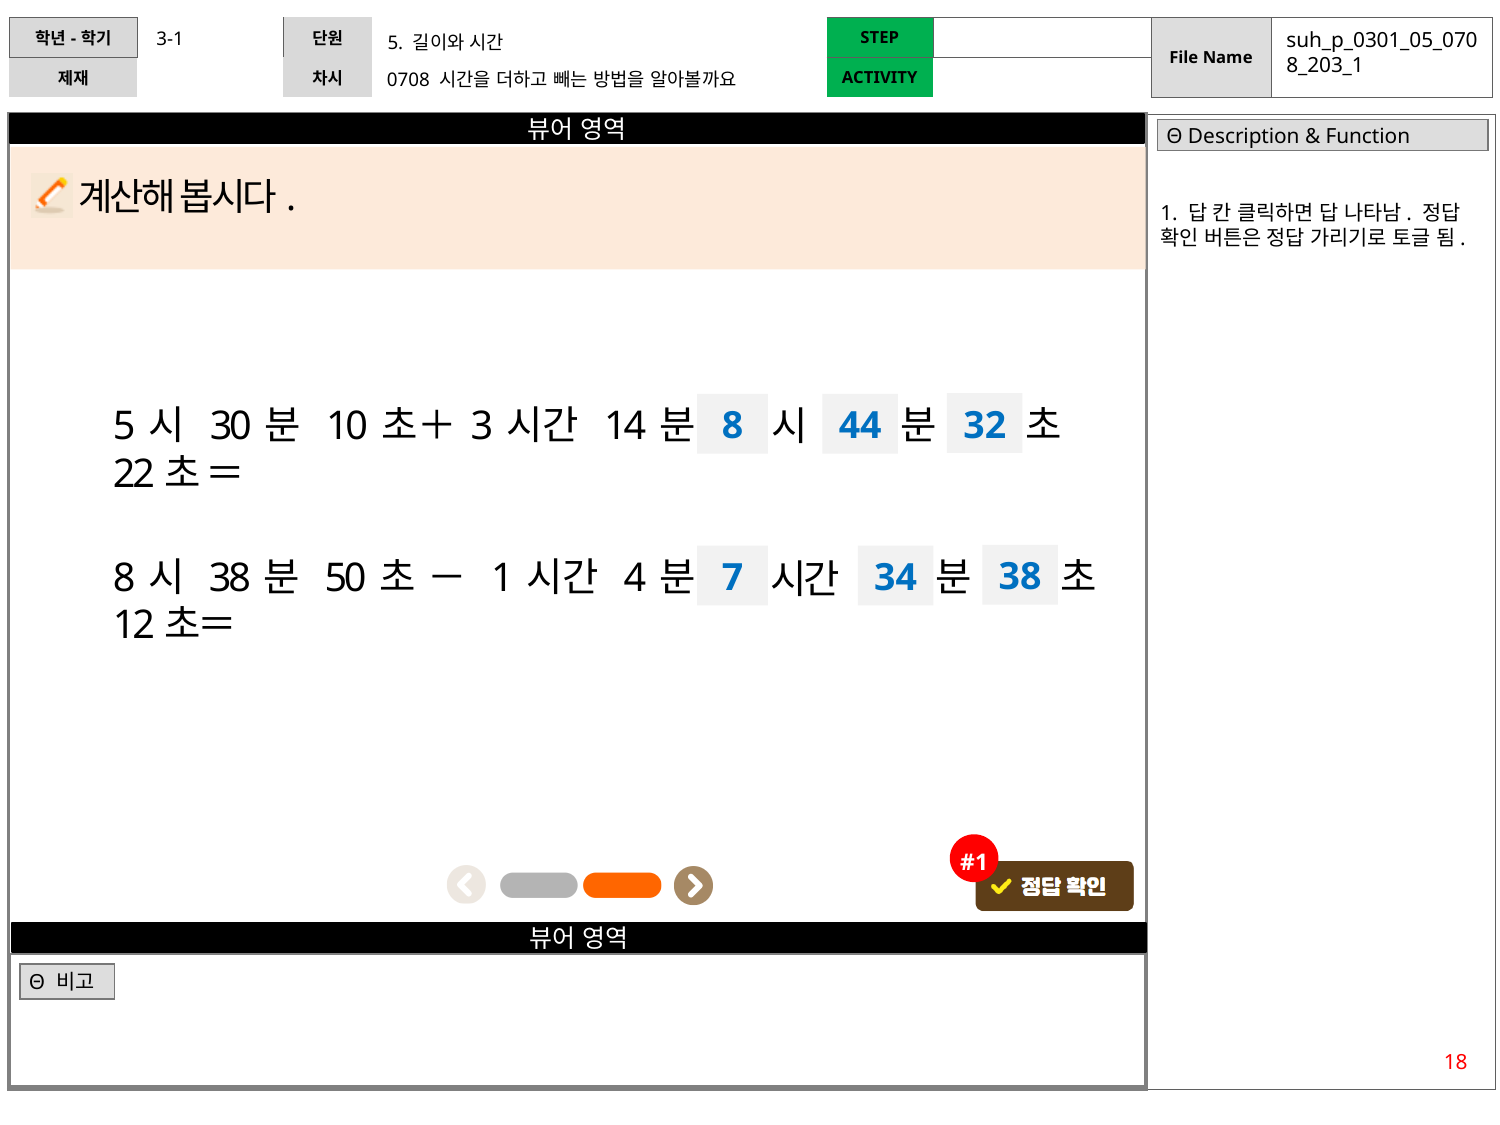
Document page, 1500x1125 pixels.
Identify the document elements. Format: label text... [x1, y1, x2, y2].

text_box #1 [947, 832, 1001, 884]
text_box 시간 [755, 546, 868, 609]
text_box 5시 30분 10초＋3시간 14분 22초 ＝ [98, 392, 707, 503]
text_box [445, 862, 715, 907]
text_box 분 [921, 544, 998, 607]
text_box 32 [962, 393, 1010, 453]
picture [31, 173, 73, 218]
text_box 분 [885, 392, 962, 455]
text_box 44 [833, 393, 885, 454]
text_box 0708 시간을 더하고 빼는 방법을 알아볼까요 [372, 60, 821, 96]
text_box 5. 길이와 시간 [372, 23, 828, 48]
text_box 계산해 봅시다. [63, 165, 1145, 225]
text_box 3-1 [141, 18, 284, 55]
text_box suh_p_0301_05_0708_203_1 [1271, 18, 1500, 84]
picture [973, 857, 1137, 912]
text_box 8 [697, 393, 756, 454]
text_box 시 [756, 393, 833, 456]
text_box 초 [1046, 544, 1123, 607]
text_box 8시 38분 50초 － 1시간 4분 12초＝ [98, 544, 707, 655]
text_box 7 [697, 545, 768, 606]
text_box 34 [857, 545, 921, 606]
text_box 38 [998, 544, 1046, 605]
text_box 1. 답 칸 클릭하면 답 나타남. 정답 확인 버튼은 정답 가리기로 토글 됨. [1145, 160, 1500, 257]
table_header Θ Description & Function [1158, 120, 1487, 150]
text_box 초 [1010, 392, 1087, 455]
text_box [9, 145, 1148, 272]
text_box [1145, 257, 1500, 326]
